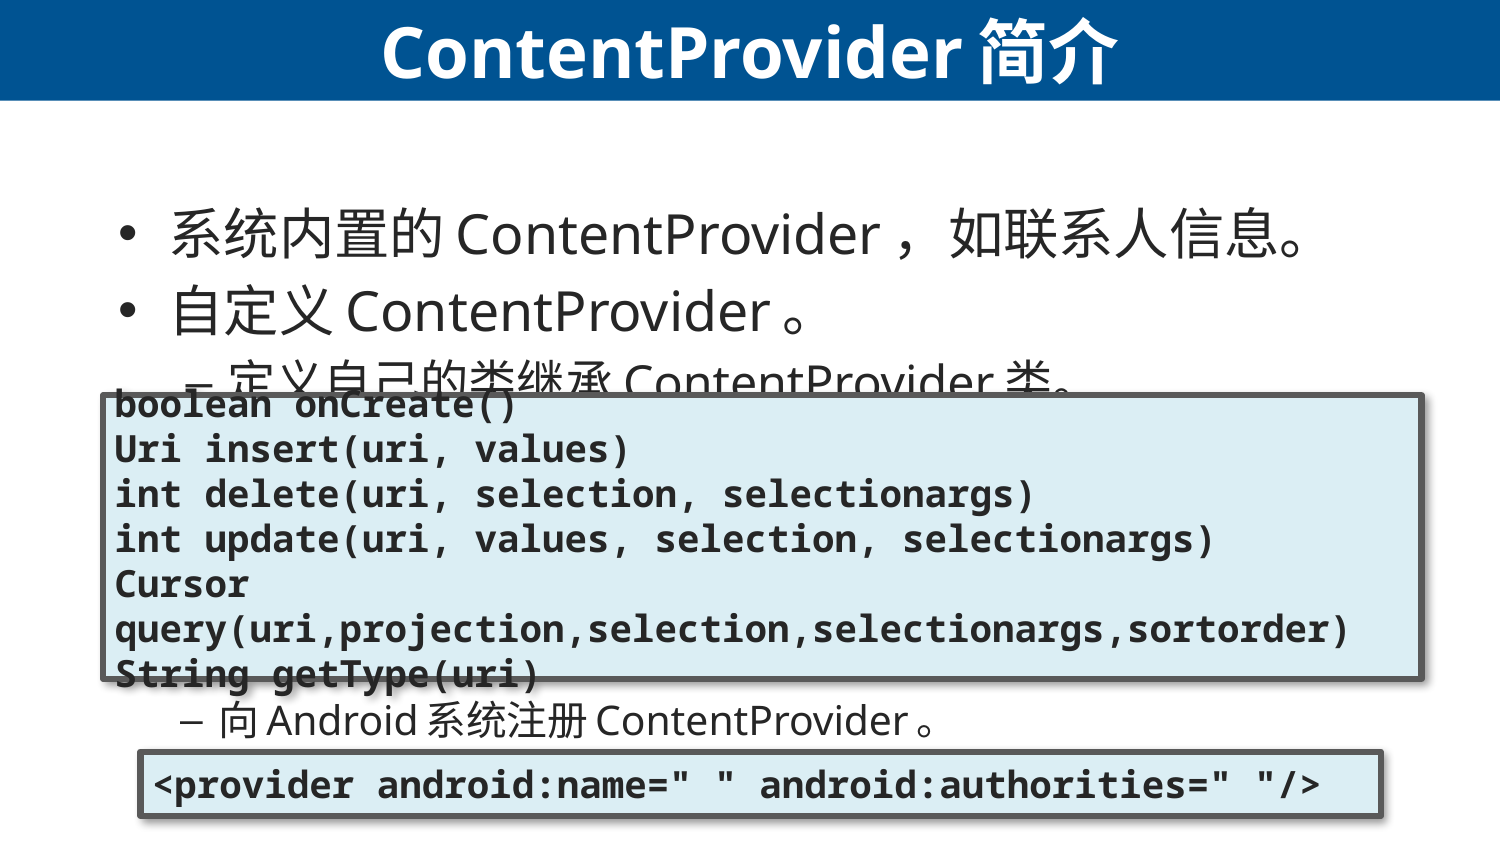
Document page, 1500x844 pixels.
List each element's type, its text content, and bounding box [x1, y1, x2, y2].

list 系统内置的ContentProvider，如联系人信息。 自定义ContentProvider。 定义自己的类继承ContentProvider类。 [103, 191, 1422, 393]
text_box <provider android:name=" " android:authorities=" "/> [138, 750, 1383, 818]
text_box boolean onCreate() Uri insert(uri, values) int delete(uri, selection, selectionargs) int update(uri, values, selection, selectionargs) Cursor query(uri,projection,selection,selectionargs,sortorder) String getType(uri) [101, 393, 1423, 681]
title ContentProvider简介 [0, 0, 1500, 101]
list 向Android系统注册ContentProvider。 [103, 687, 1397, 752]
